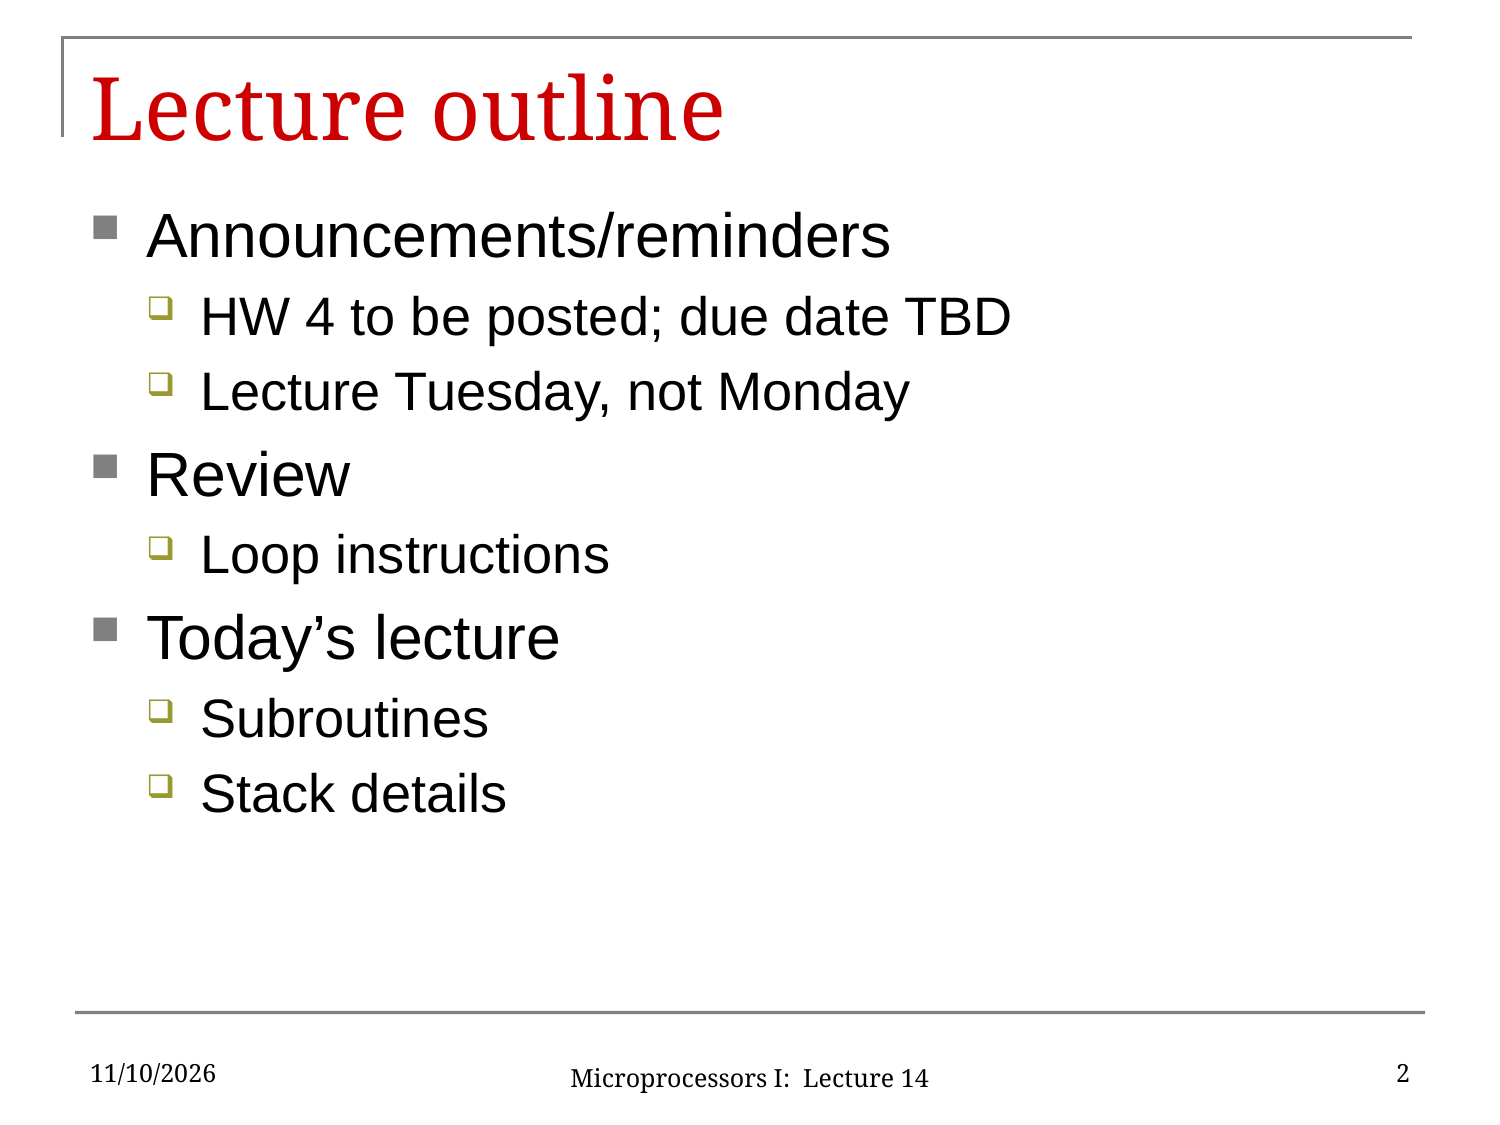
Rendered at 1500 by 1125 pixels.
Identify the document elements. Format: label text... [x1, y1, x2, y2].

slide_number 2 [1074, 1023, 1426, 1100]
list Announcements/reminders HW 4 to be posted; due date TBD Lecture Tuesday, not Monday Review Loop instructions Today’s lecture Subroutines Stack details [75, 187, 1425, 1006]
title Lecture outline [75, 45, 1425, 163]
footer Microprocessors I: Lecture 14 [512, 1024, 988, 1101]
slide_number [74, 1023, 426, 1100]
